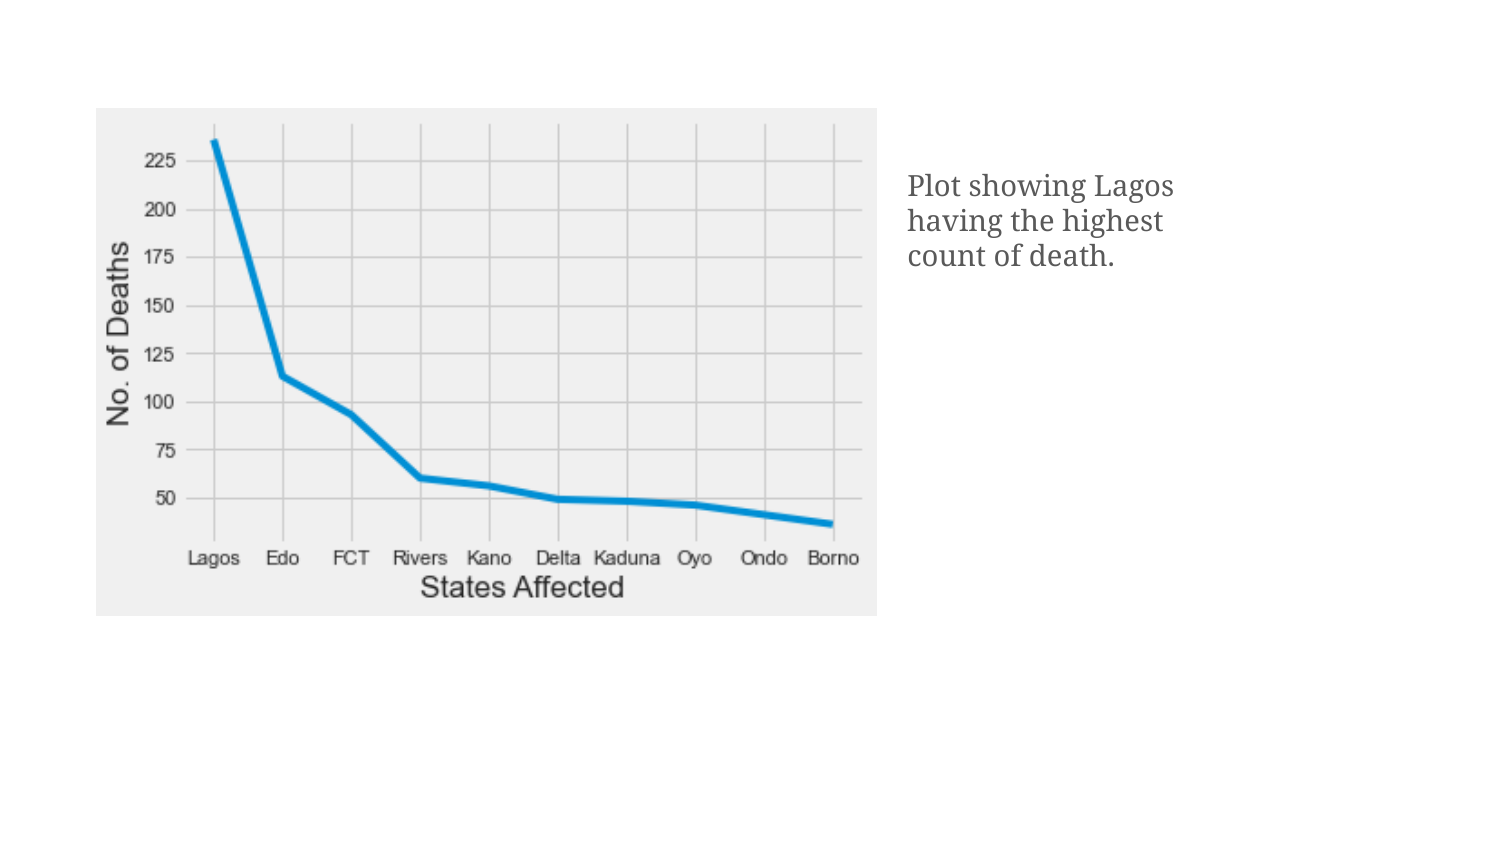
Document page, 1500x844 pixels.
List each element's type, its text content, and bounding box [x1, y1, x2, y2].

text_box Plot showing Lagos having the highest count of death. [892, 152, 1229, 288]
picture [95, 108, 877, 616]
